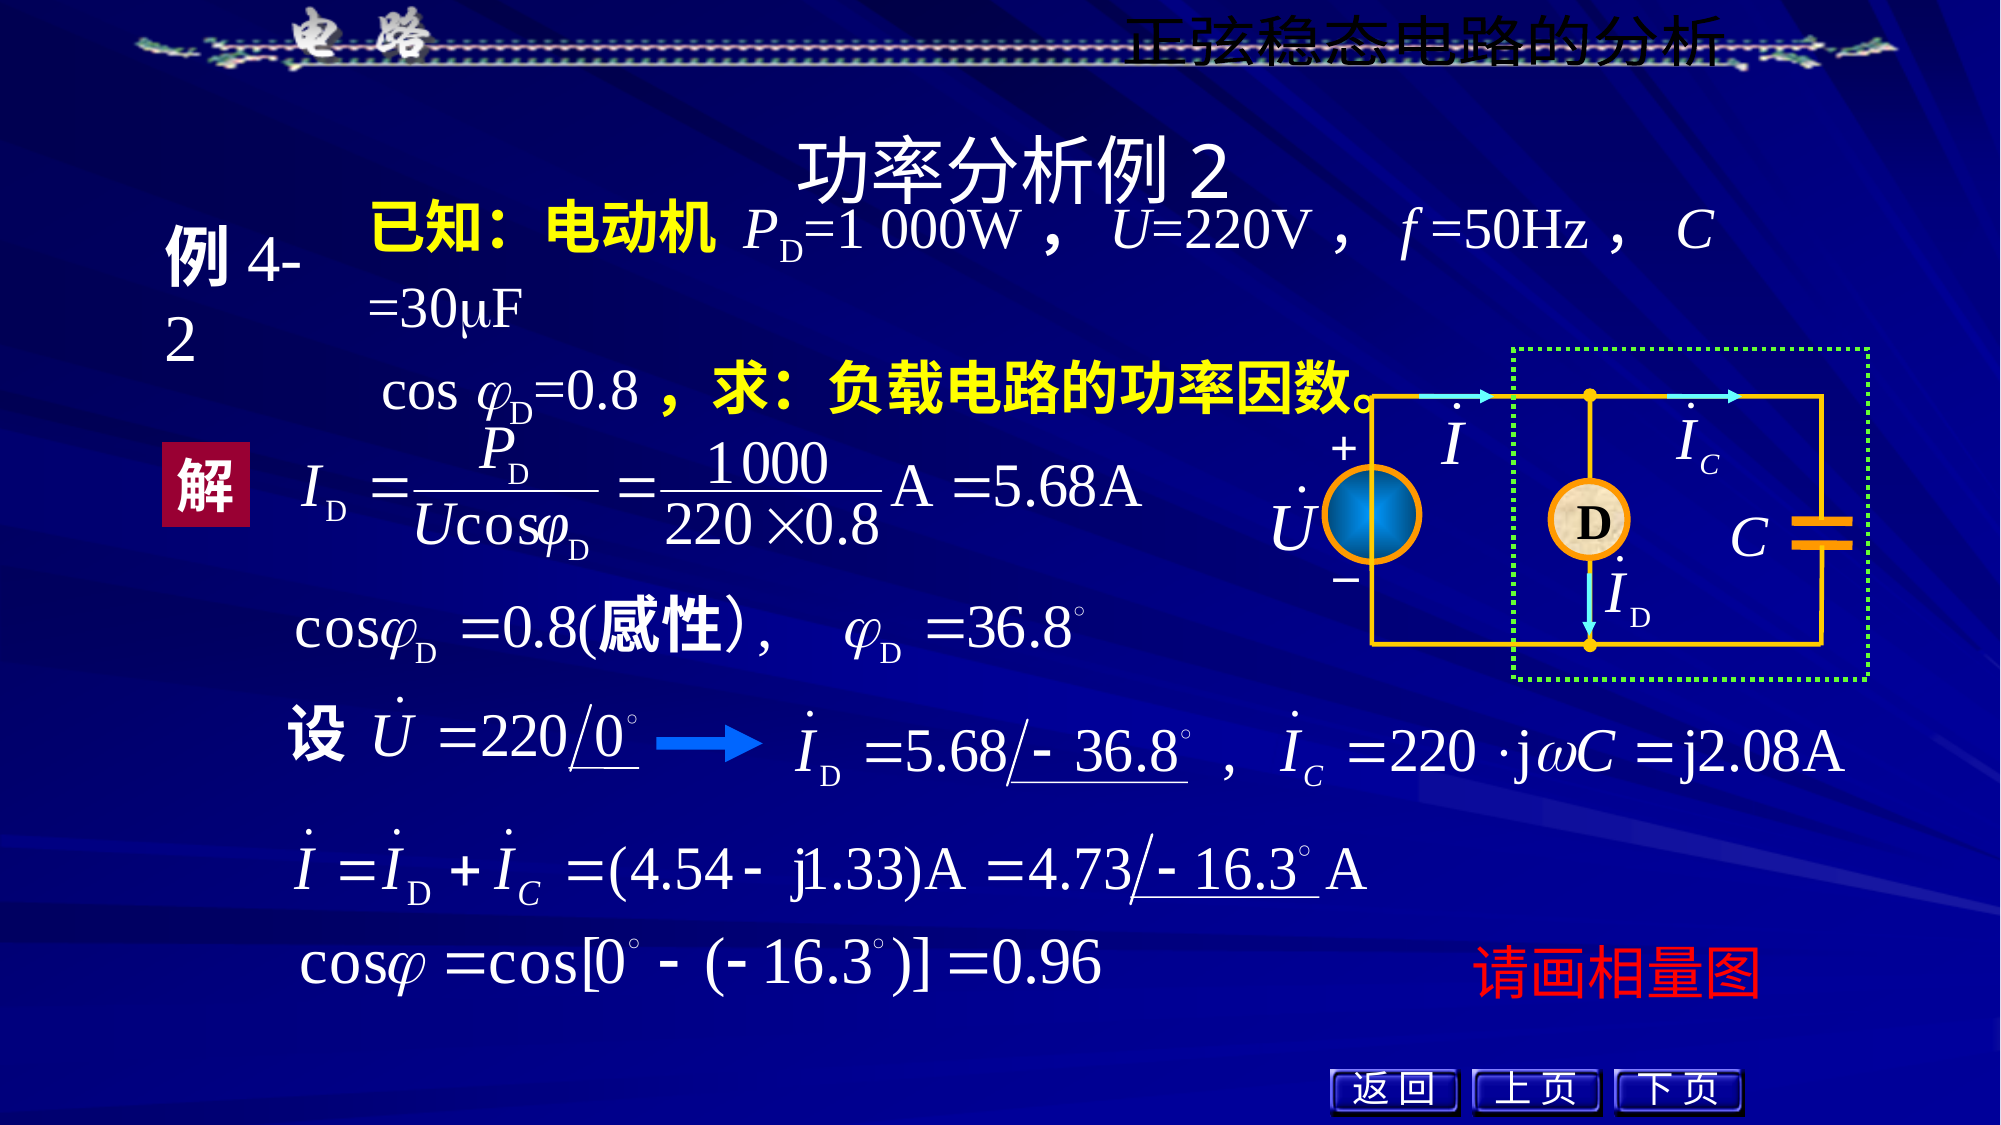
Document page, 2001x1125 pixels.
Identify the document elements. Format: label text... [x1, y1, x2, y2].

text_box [1330, 1057, 1461, 1119]
text_box [656, 737, 763, 750]
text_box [1614, 1057, 1745, 1119]
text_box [786, 704, 1855, 795]
text_box 已知：电动机 PD=1 000W，U=220V，f =50Hz，C =30F cos D=0.8，求：负载电路的功率因数。 [352, 278, 1863, 439]
title 功率分析例2 [137, 59, 1863, 278]
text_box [150, 585, 1092, 672]
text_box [244, 916, 1155, 1009]
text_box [291, 408, 1149, 570]
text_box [278, 689, 648, 780]
picture [0, 0, 2001, 1125]
text_box 例4-2 [149, 278, 349, 383]
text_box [1265, 348, 1869, 680]
text_box 请画相量图 [1456, 928, 1778, 1014]
text_box 解 [162, 442, 250, 527]
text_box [1472, 1057, 1603, 1119]
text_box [268, 822, 1379, 917]
